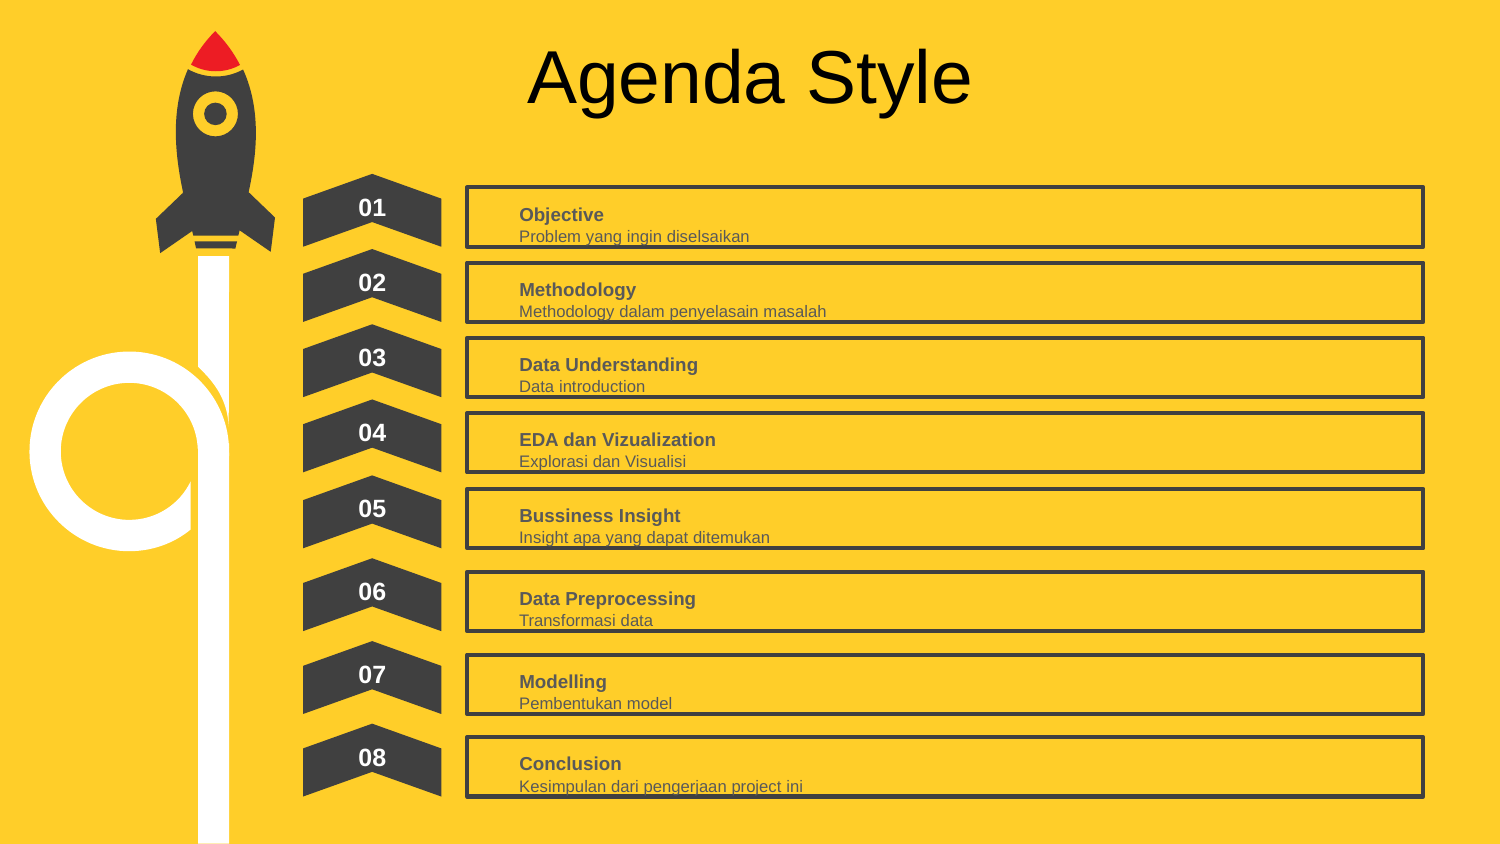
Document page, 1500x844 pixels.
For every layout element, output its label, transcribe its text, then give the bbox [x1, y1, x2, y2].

text_box Agenda Style [878, 64, 913, 118]
text_box [189, 29, 243, 74]
text_box [27, 349, 231, 554]
text_box Agenda Style [529, 52, 575, 102]
text_box Agenda Style [706, 49, 738, 103]
text_box Agenda Style [581, 63, 613, 118]
text_box [196, 441, 231, 844]
text_box Agenda Style [622, 63, 656, 103]
text_box [153, 67, 278, 256]
text_box Agenda Style [920, 49, 925, 102]
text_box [302, 173, 1424, 804]
text_box Agenda Style [747, 63, 784, 103]
text_box Agenda Style [935, 63, 969, 103]
text_box Agenda Style [858, 55, 876, 103]
text_box [195, 254, 232, 429]
text_box Agenda Style [810, 51, 852, 103]
text_box Agenda Style [666, 63, 696, 102]
